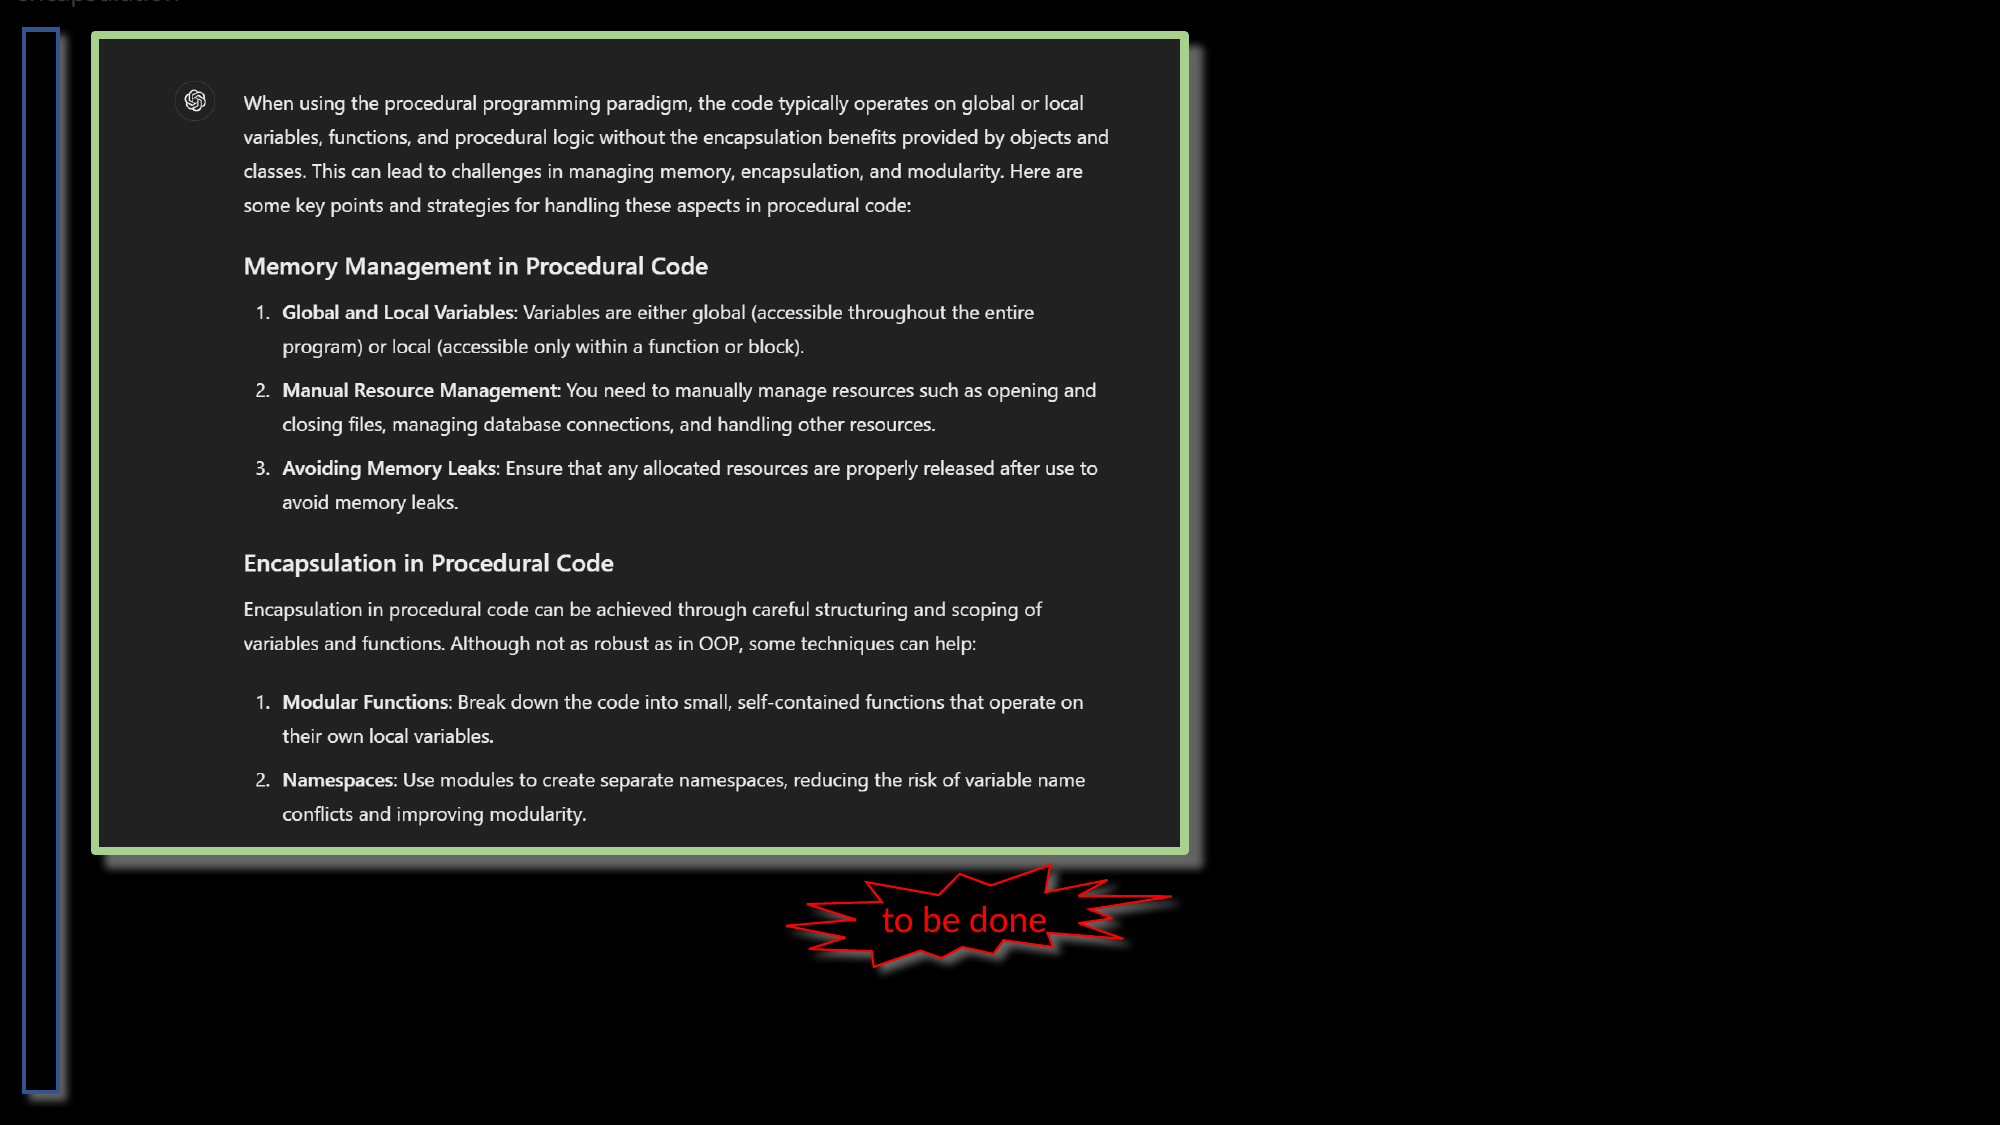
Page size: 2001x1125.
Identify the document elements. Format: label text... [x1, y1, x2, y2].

title 3. encapsulation [0, 0, 197, 149]
text_box [23, 28, 59, 1093]
text_box to be done [785, 865, 1172, 967]
picture [98, 38, 1181, 847]
